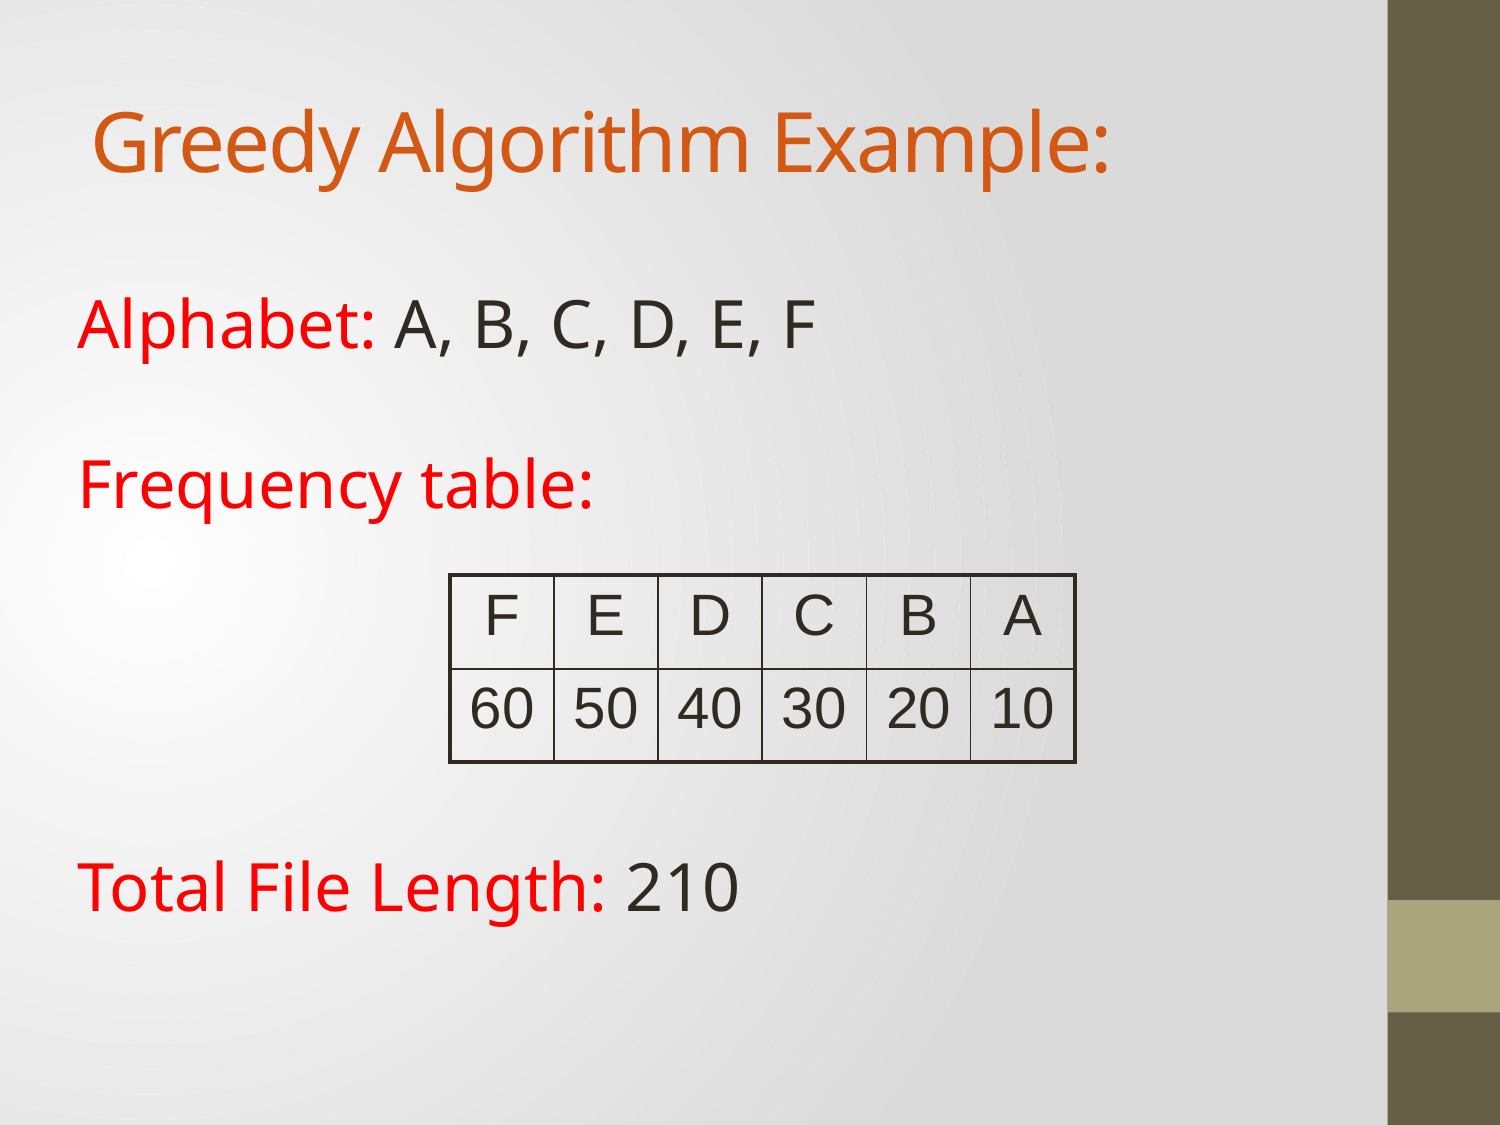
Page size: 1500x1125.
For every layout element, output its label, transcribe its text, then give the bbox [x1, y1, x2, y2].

table_header D [659, 577, 761, 668]
table_cell 30 [763, 670, 866, 760]
table_header A [971, 577, 1073, 668]
table_cell 50 [555, 670, 657, 760]
table_header F [452, 577, 553, 668]
table_cell 60 [452, 670, 553, 760]
table_cell 10 [971, 670, 1073, 760]
title Greedy Algorithm Example: [75, 45, 1425, 233]
table_cell 40 [659, 670, 761, 760]
table_header C [763, 577, 866, 668]
text_box Total File Length: 210 [62, 837, 1450, 933]
table_header B [867, 577, 970, 668]
text_box [50, 237, 1450, 318]
table_header E [555, 577, 657, 668]
text_box Alphabet: A, B, C, D, E, F Frequency table: [62, 274, 1450, 530]
table_cell 20 [867, 670, 970, 760]
